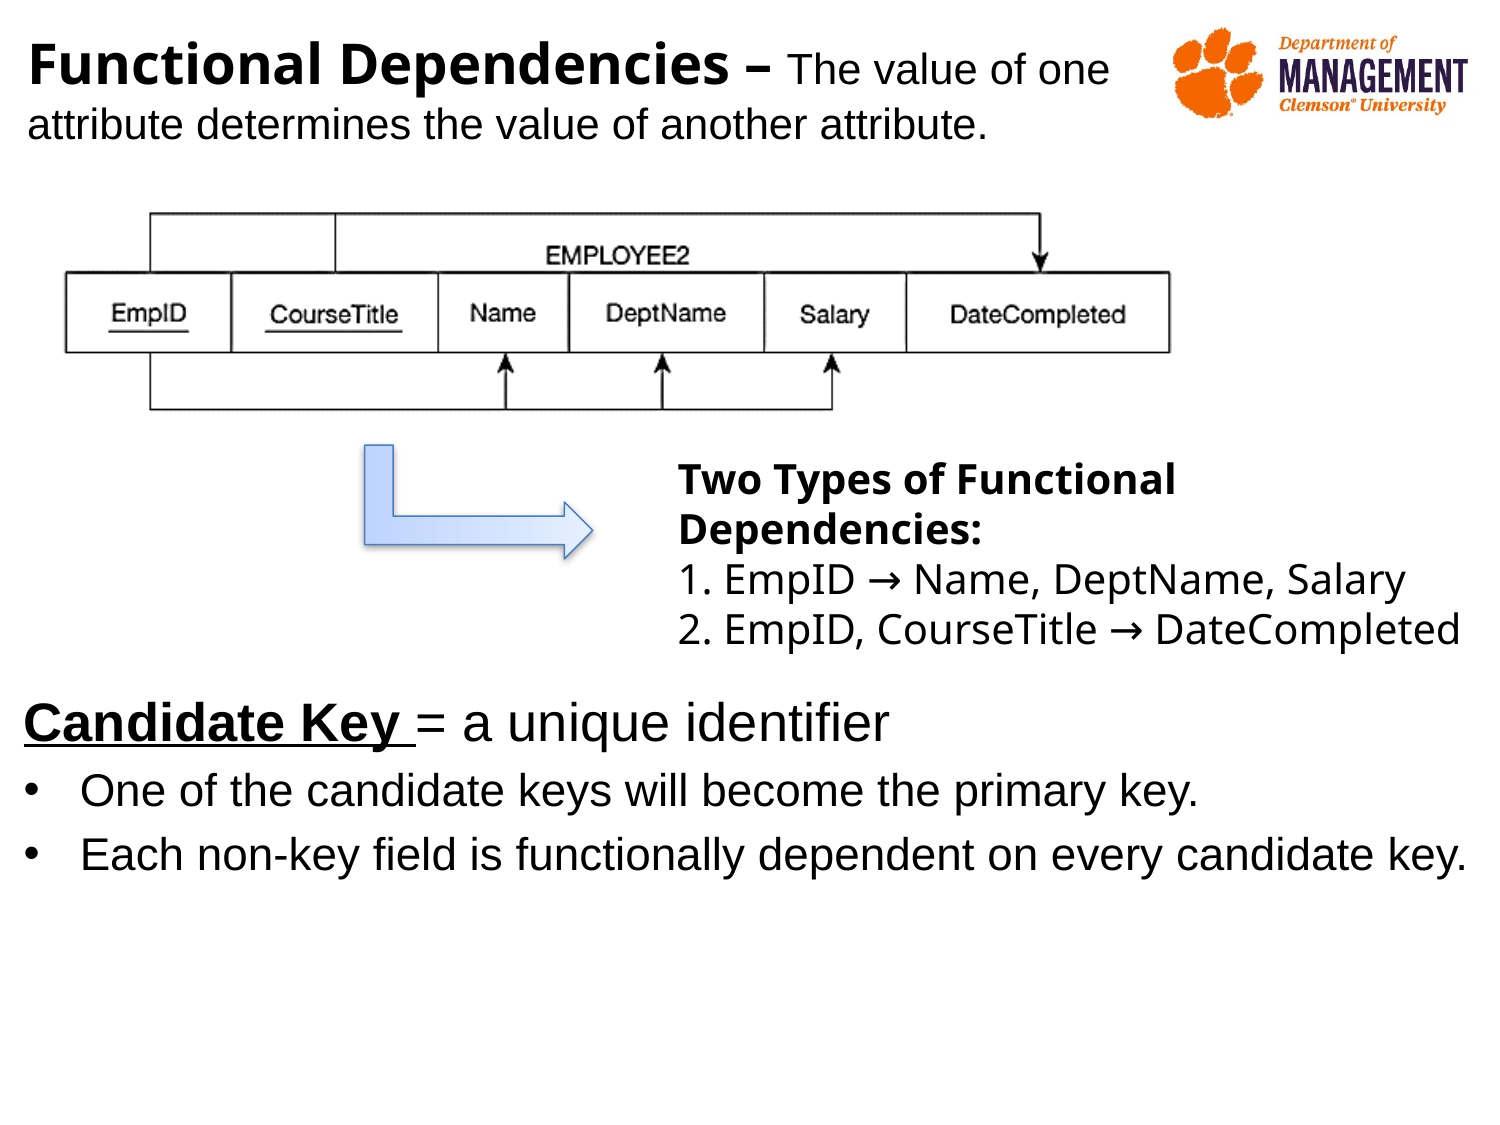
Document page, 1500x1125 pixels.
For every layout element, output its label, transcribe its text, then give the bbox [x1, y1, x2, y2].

text_box [363, 444, 594, 560]
picture [1174, 8, 1490, 141]
text_box Candidate Key = a unique identifier One of the candidate keys will become the primary key. Each non-key field is functionally dependent on every candidate key. [8, 679, 1497, 911]
text_box Two Types of Functional Dependencies: 1. EmpID → Name, DeptName, Salary 2. EmpID, CourseTitle → DateCompleted [662, 445, 1500, 660]
picture [48, 194, 1181, 426]
title Functional Dependencies – The value of one attribute determines the value of another attribute. [12, 6, 1174, 171]
